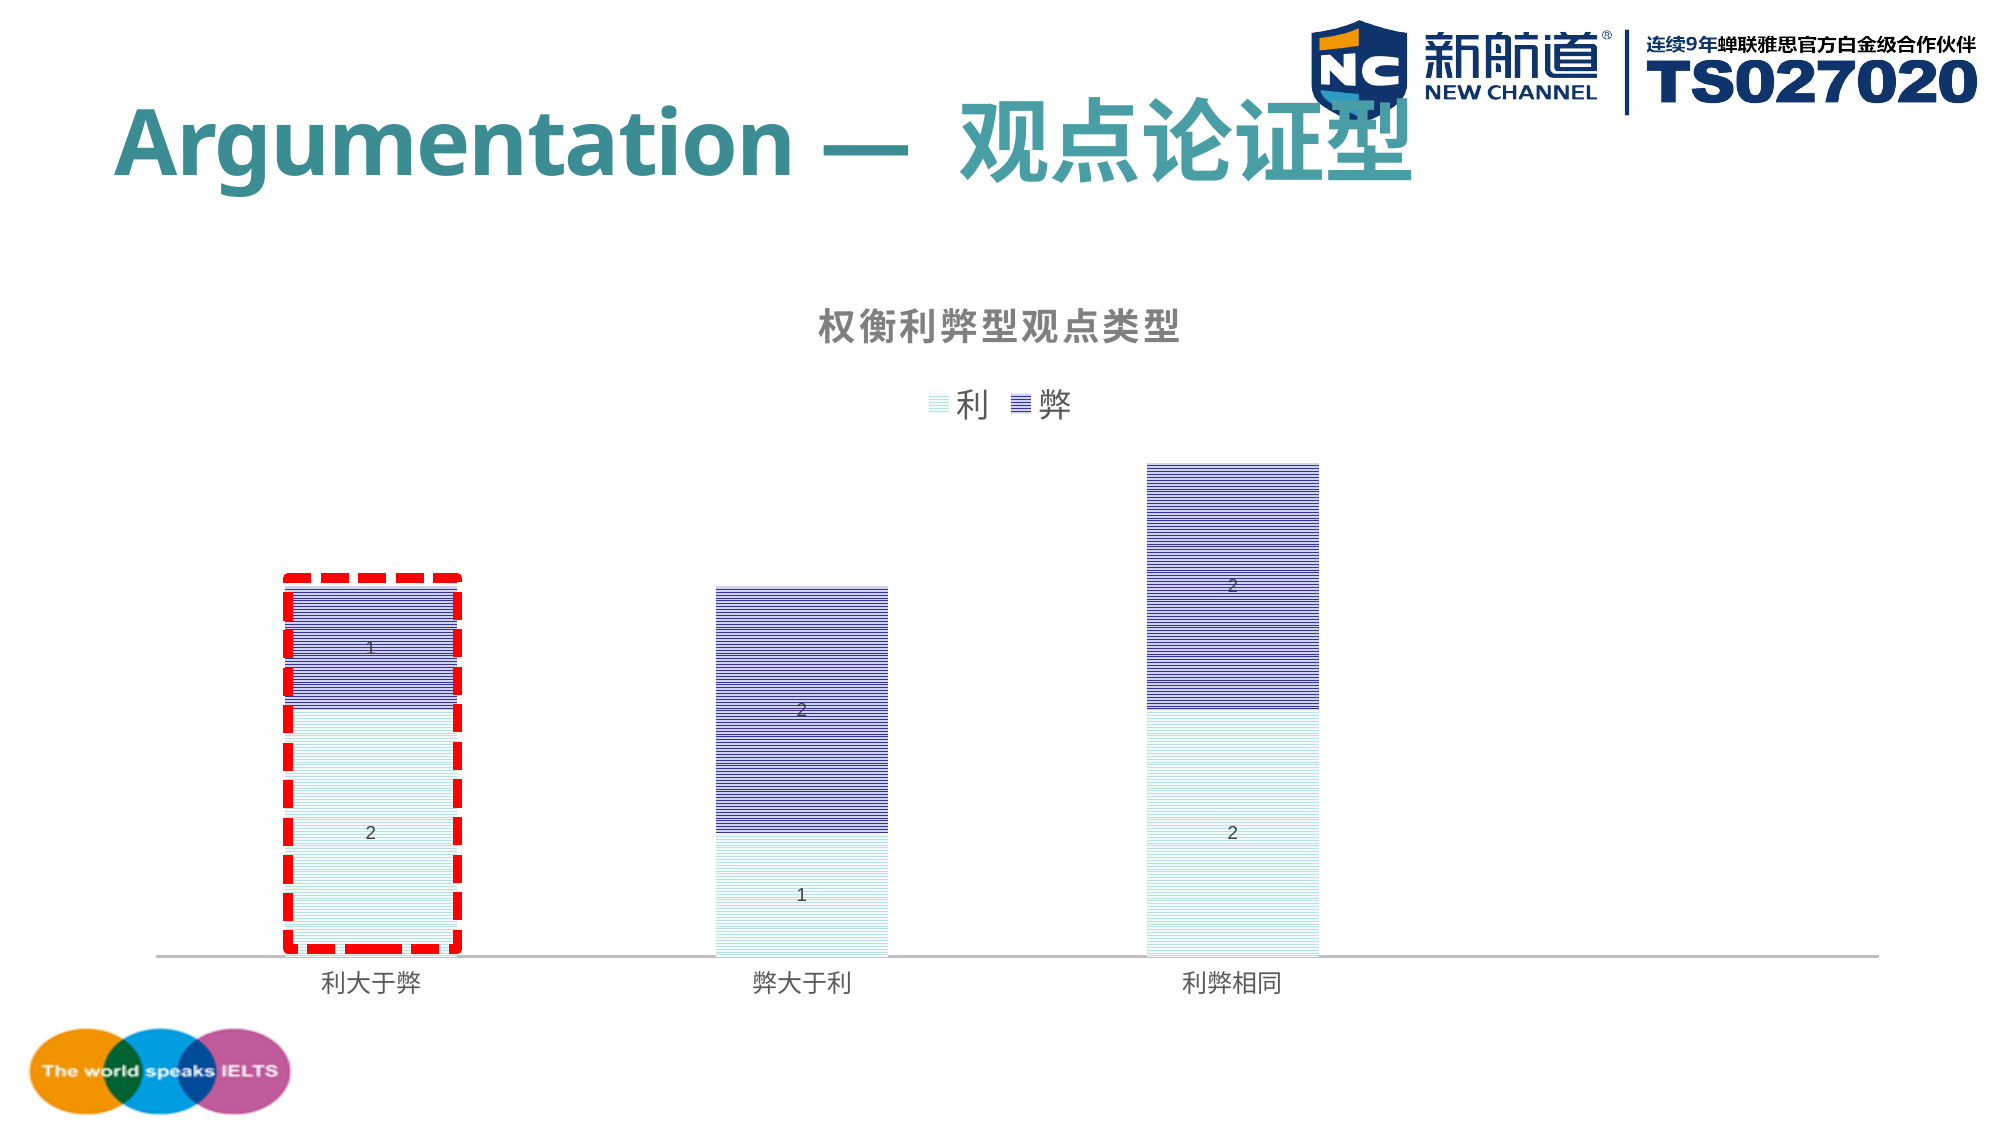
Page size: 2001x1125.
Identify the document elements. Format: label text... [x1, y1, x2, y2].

picture [4, 1024, 311, 1122]
chart [99, 262, 1901, 1006]
picture [1299, 0, 1983, 146]
title Argumentation — 观点论证型 [99, 45, 1900, 233]
